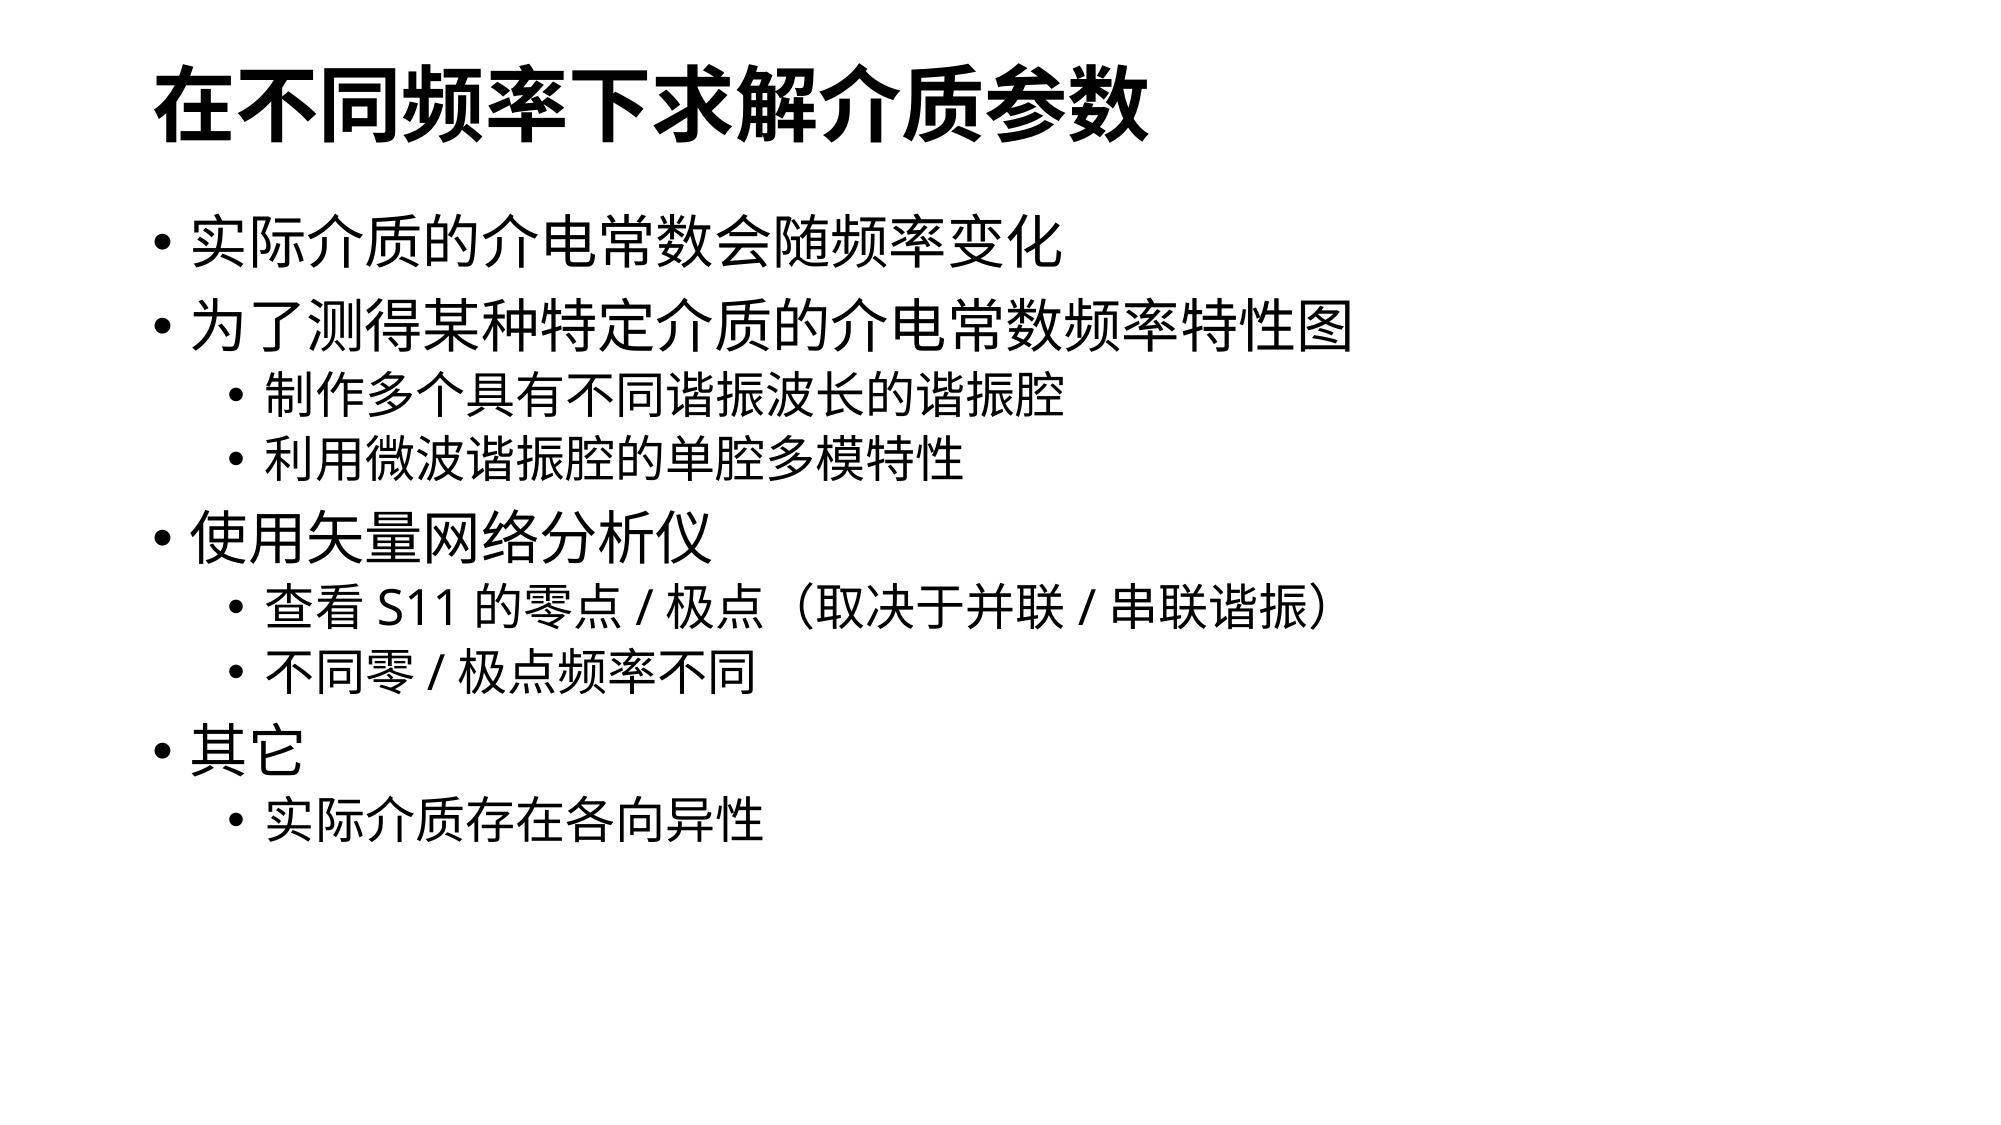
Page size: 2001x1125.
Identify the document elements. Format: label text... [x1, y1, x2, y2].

title 在不同频率下求解介质参数 [137, 0, 1863, 205]
list 实际介质的介电常数会随频率变化 为了测得某种特定介质的介电常数频率特性图 制作多个具有不同谐振波长的谐振腔 利用微波谐振腔的单腔多模特性 使用矢量网络分析仪 查看S11的零点/极点（取决于并联/串联谐振） 不同零/极点频率不同 其它 实际介质存在各向异性 [137, 205, 1863, 920]
